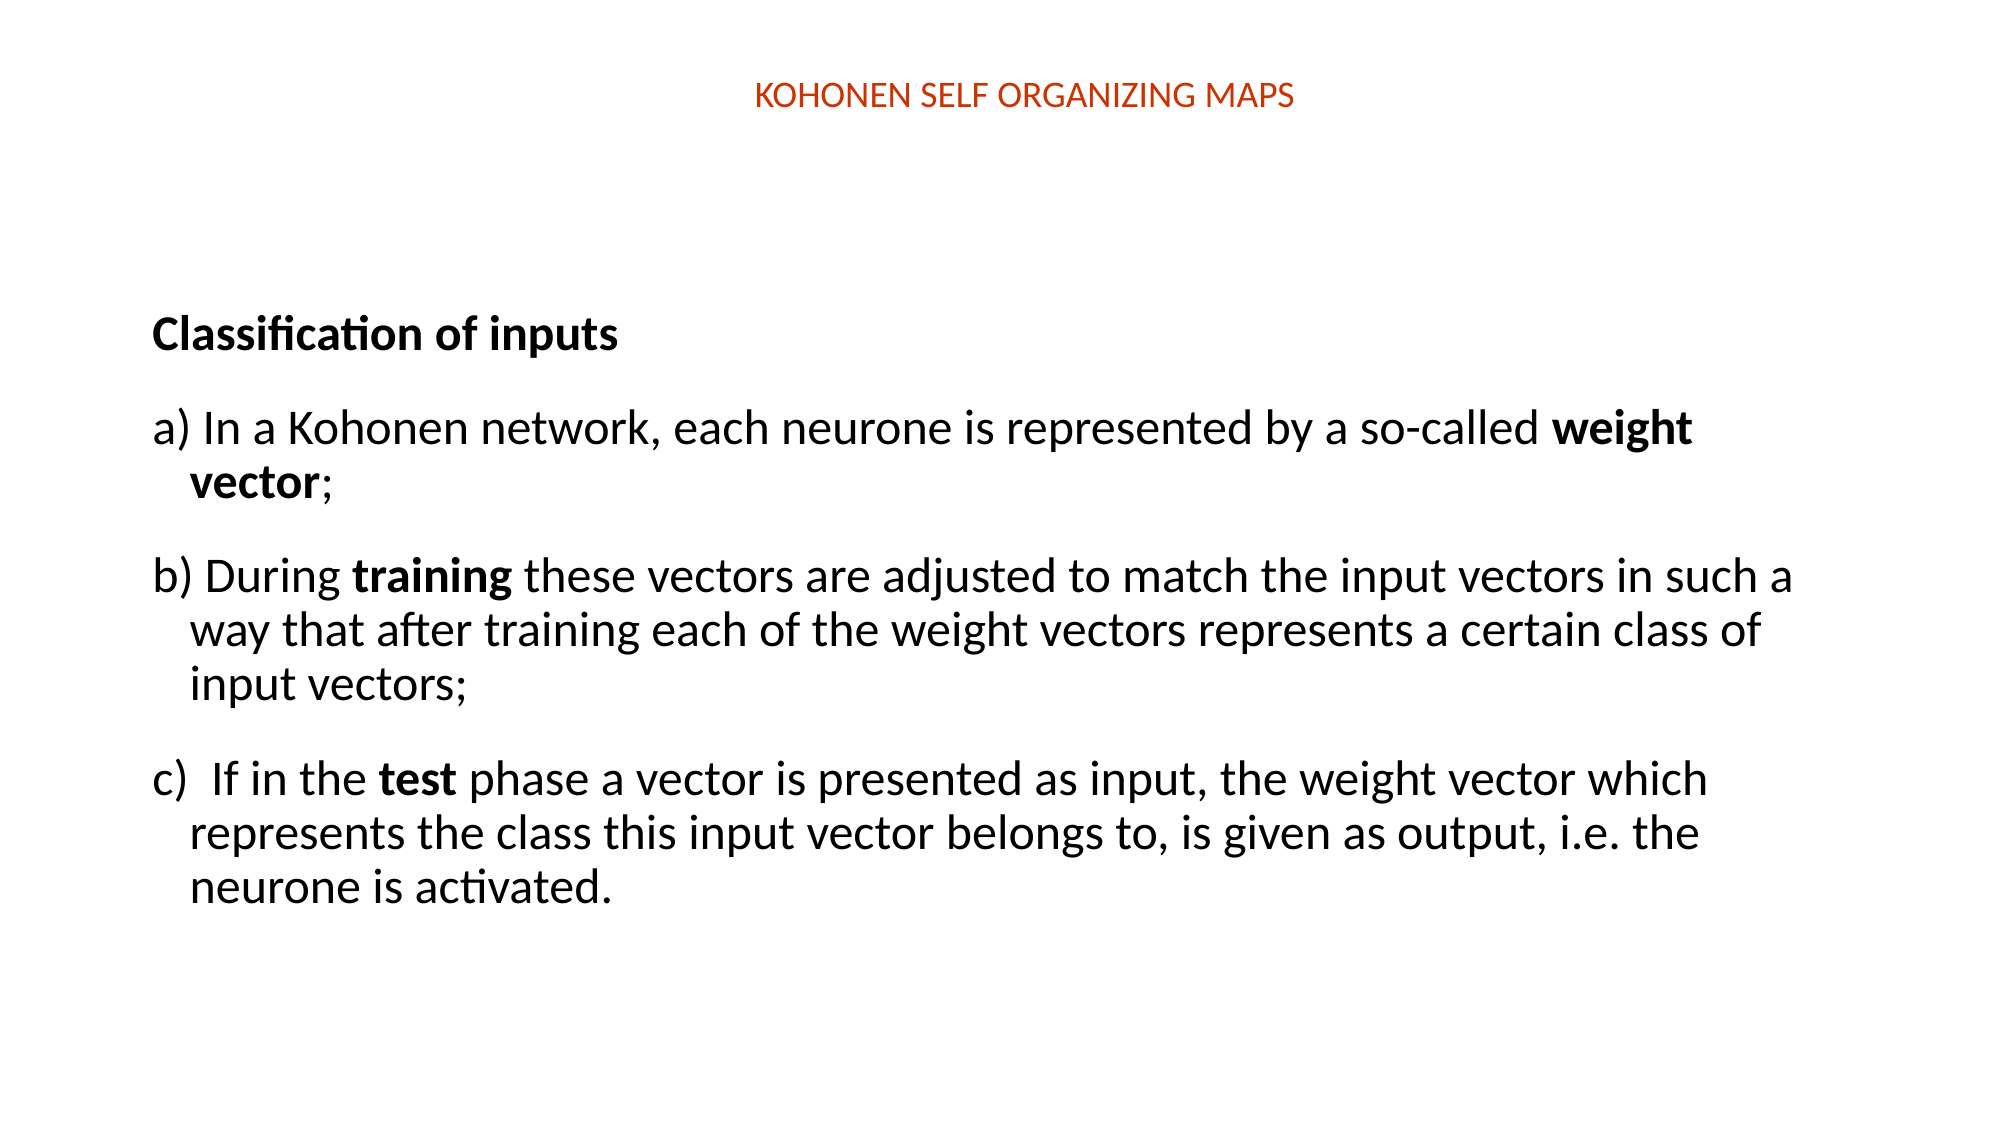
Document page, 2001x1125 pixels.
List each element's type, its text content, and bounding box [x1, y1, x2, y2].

text_box KOHONEN SELF ORGANIZING MAPS [437, 62, 1613, 123]
text_box Classification of inputs a) In a Kohonen network, each neurone is represented by a so-called weight vector; b) During training these vectors are adjusted to match the input vectors in such a way that after training each of the weight vectors represents a certain class of input vectors; c) If in the test phase a vector is presented as input, the weight vector which represents the class this input vector belongs to, is given as output, i.e. the neurone is activated. [137, 299, 1863, 1014]
